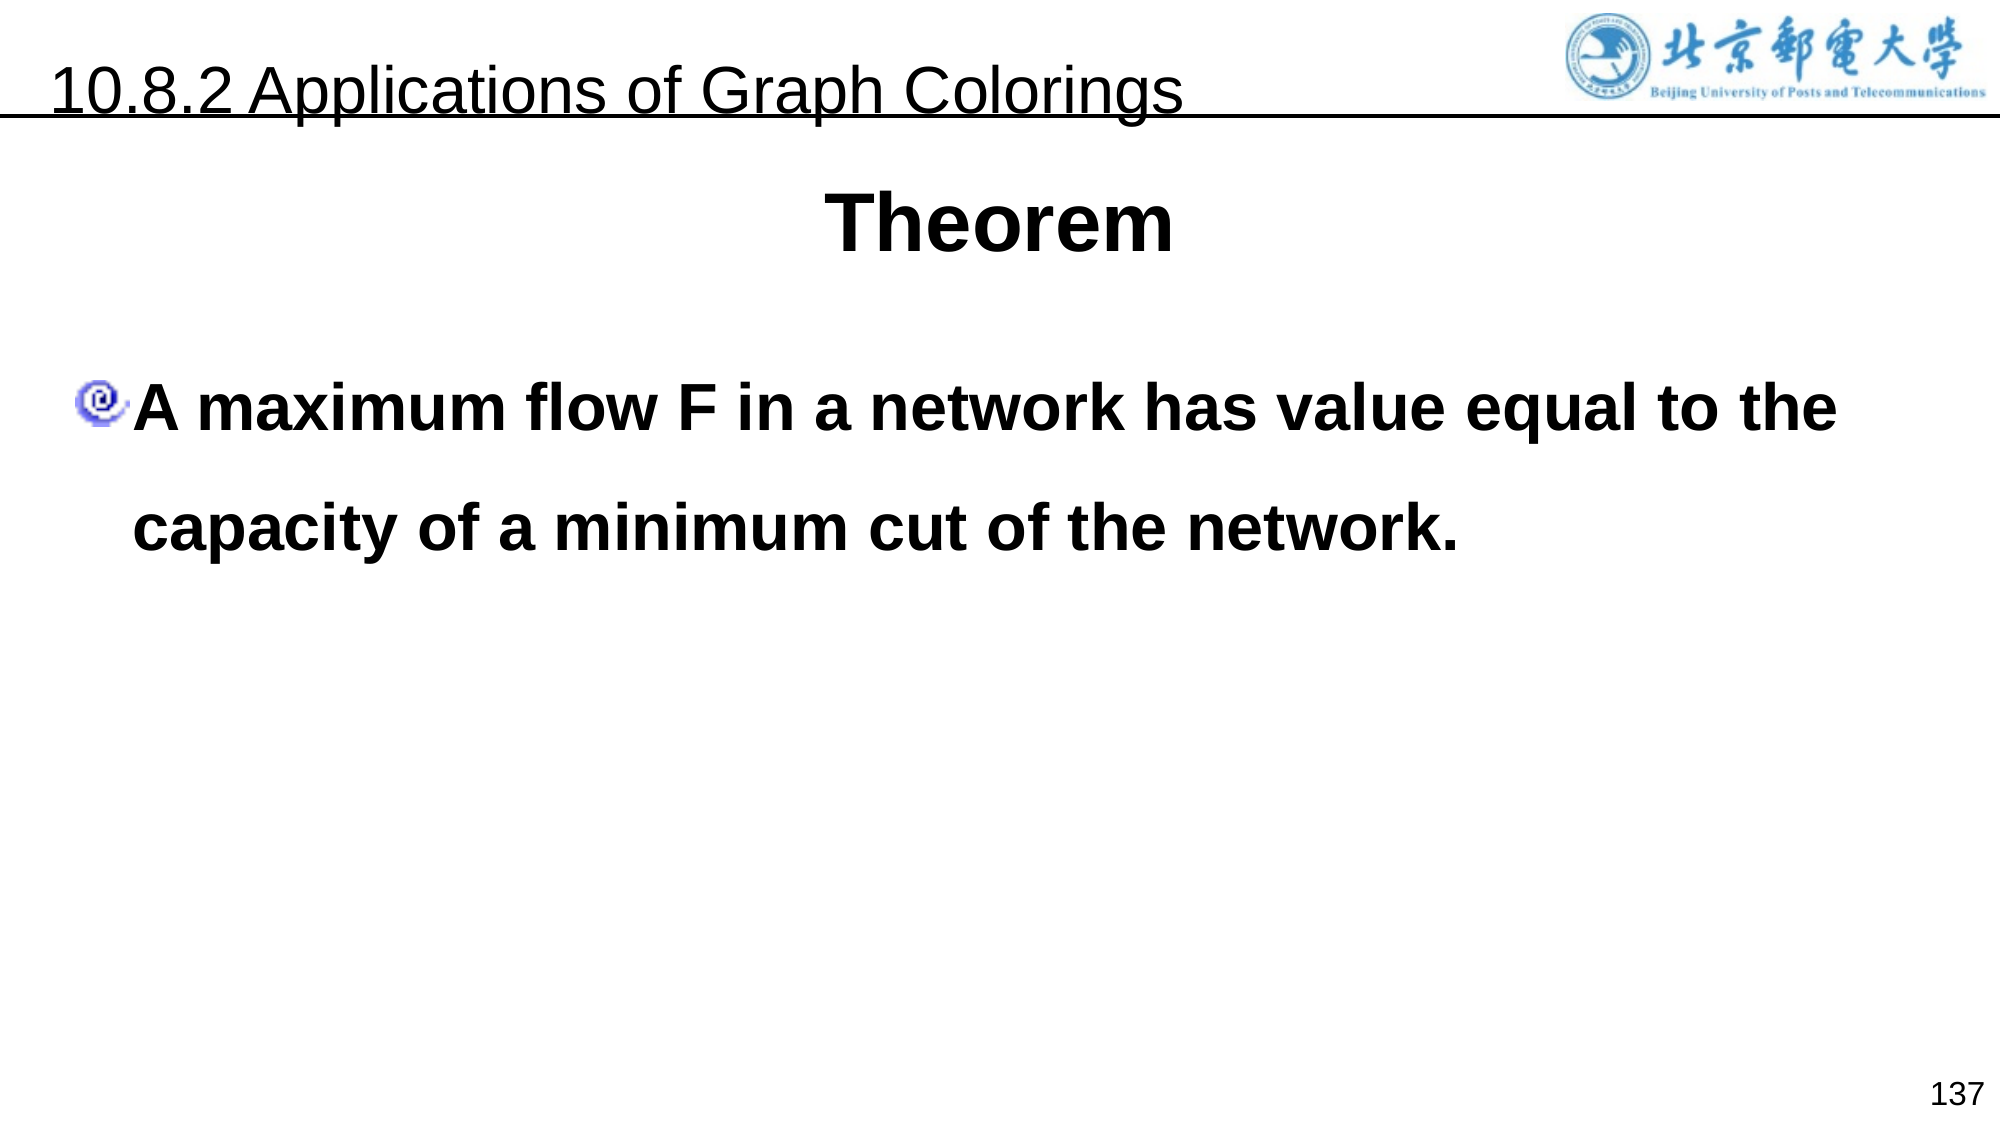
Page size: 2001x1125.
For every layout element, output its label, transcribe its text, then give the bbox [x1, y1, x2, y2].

text_box 10.8.2 Applications of Graph Colorings [34, 0, 1849, 135]
text_box A maximum flow F in a network has value equal to the capacity of a minimum cut of the network. [60, 316, 2000, 1125]
text_box Theorem [435, 160, 1565, 276]
picture [75, 380, 130, 427]
picture [1849, 13, 1988, 101]
